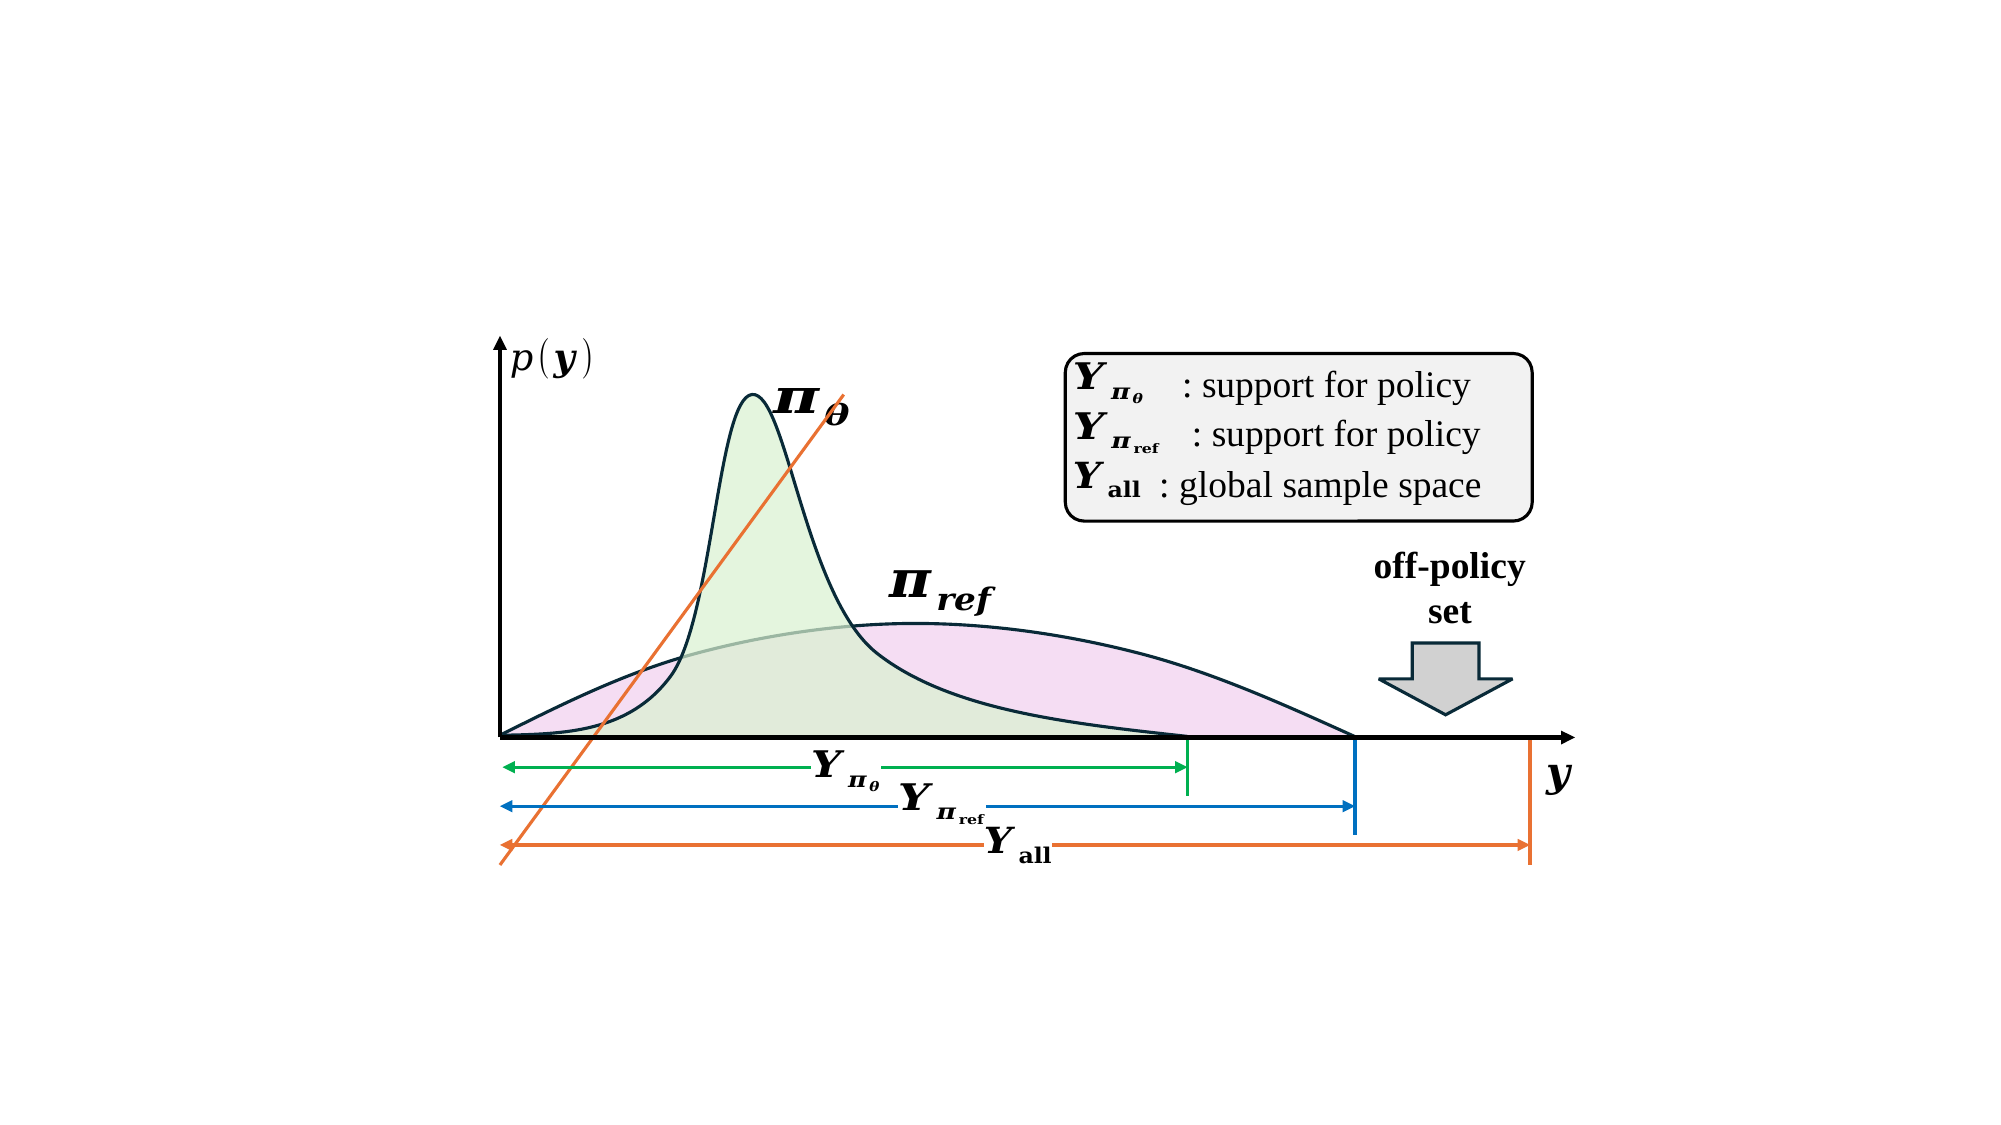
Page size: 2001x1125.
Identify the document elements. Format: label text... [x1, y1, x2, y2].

text_box [502, 669, 640, 733]
text_box [1063, 351, 1534, 523]
text_box [1378, 641, 1514, 717]
text_box : global sample space [1144, 452, 1497, 513]
text_box off-policy set [1349, 533, 1551, 639]
text_box [502, 722, 601, 735]
text_box [699, 392, 791, 588]
text_box [854, 621, 1356, 735]
text_box [610, 656, 679, 719]
text_box [598, 468, 1186, 735]
